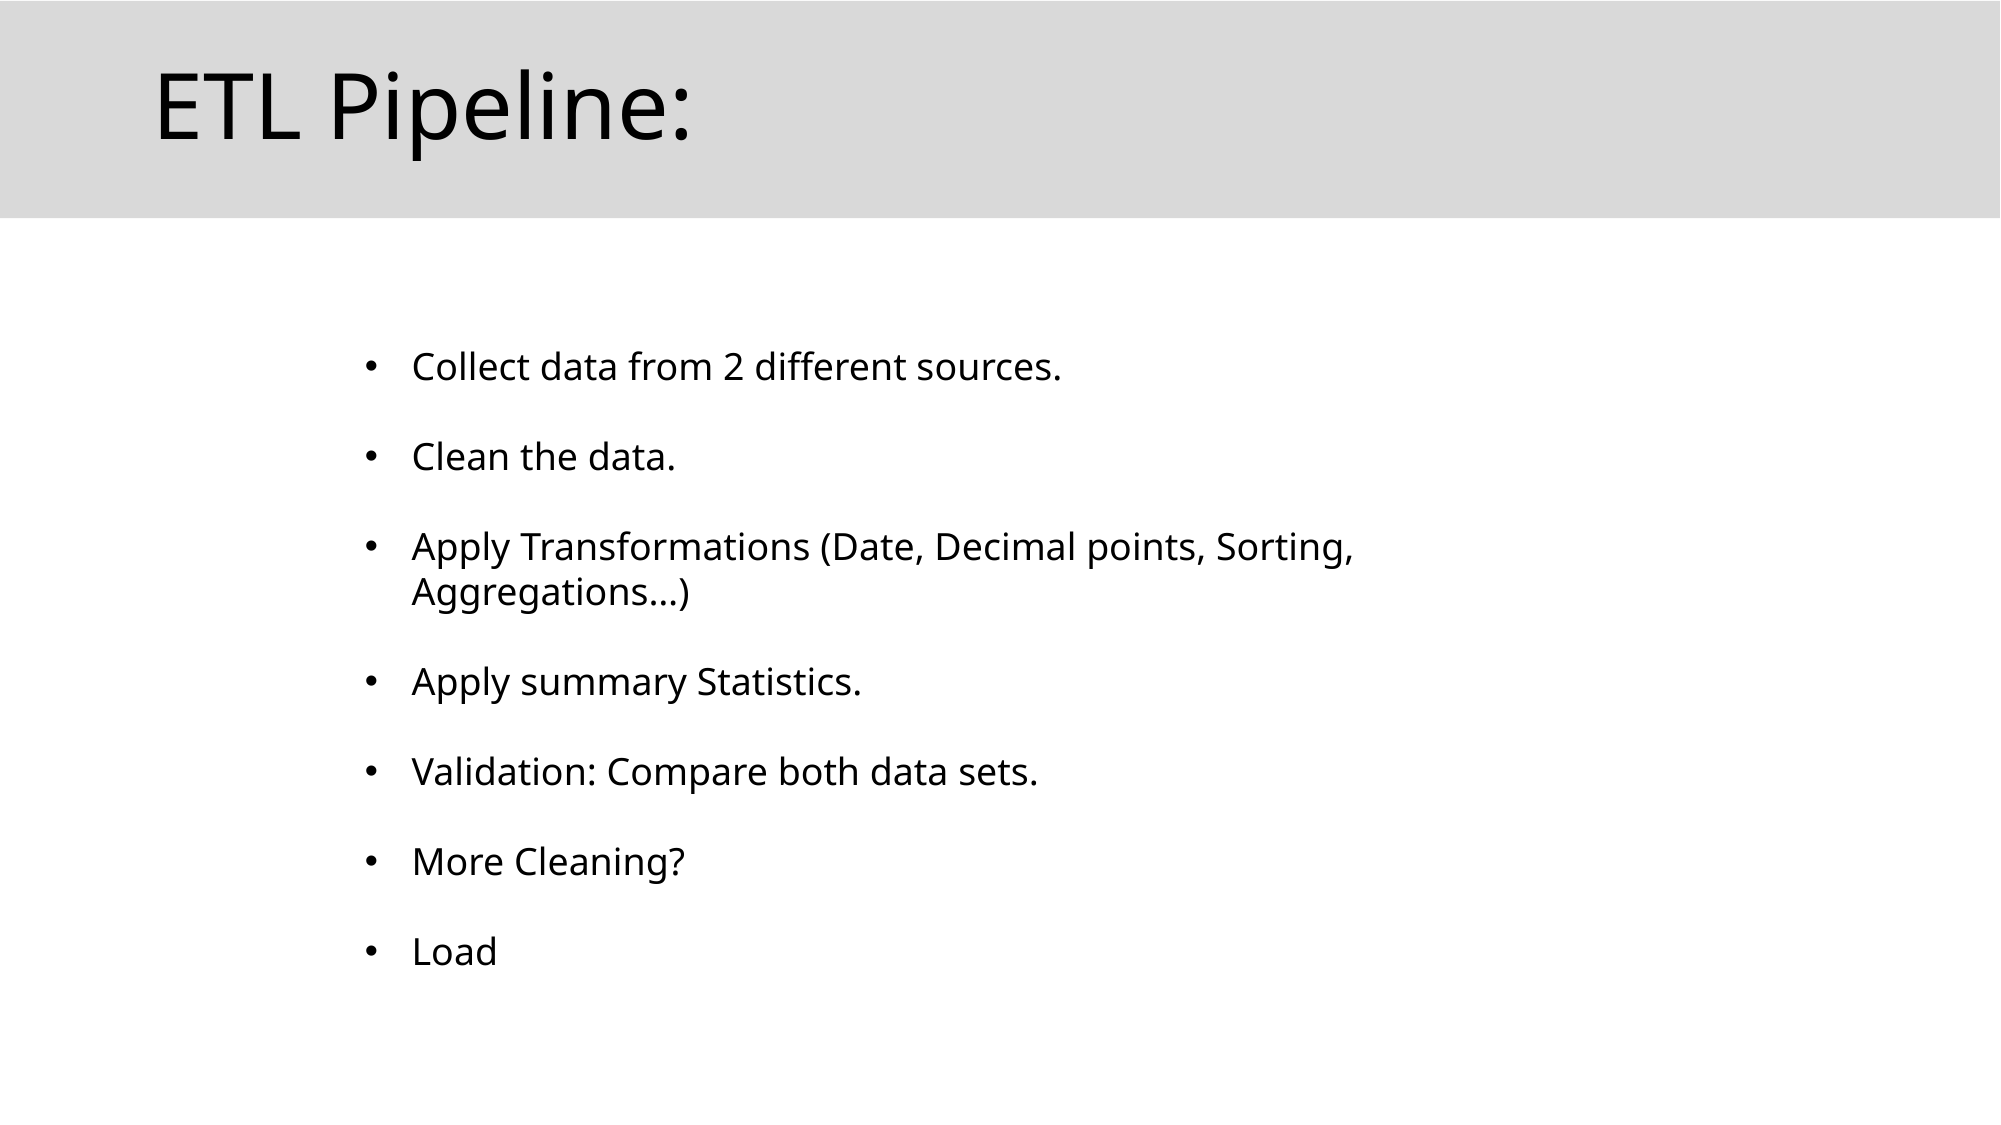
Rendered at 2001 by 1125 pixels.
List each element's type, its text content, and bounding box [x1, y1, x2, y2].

title ETL Pipeline: [137, 19, 1863, 200]
text_box [0, 0, 2000, 220]
text_box Collect data from 2 different sources. Clean the data. Apply Transformations (Date, Decimal points, Sorting, Aggregations…) Apply summary Statistics. Validation: Compare both data sets. More Cleaning? Load [350, 335, 1650, 981]
